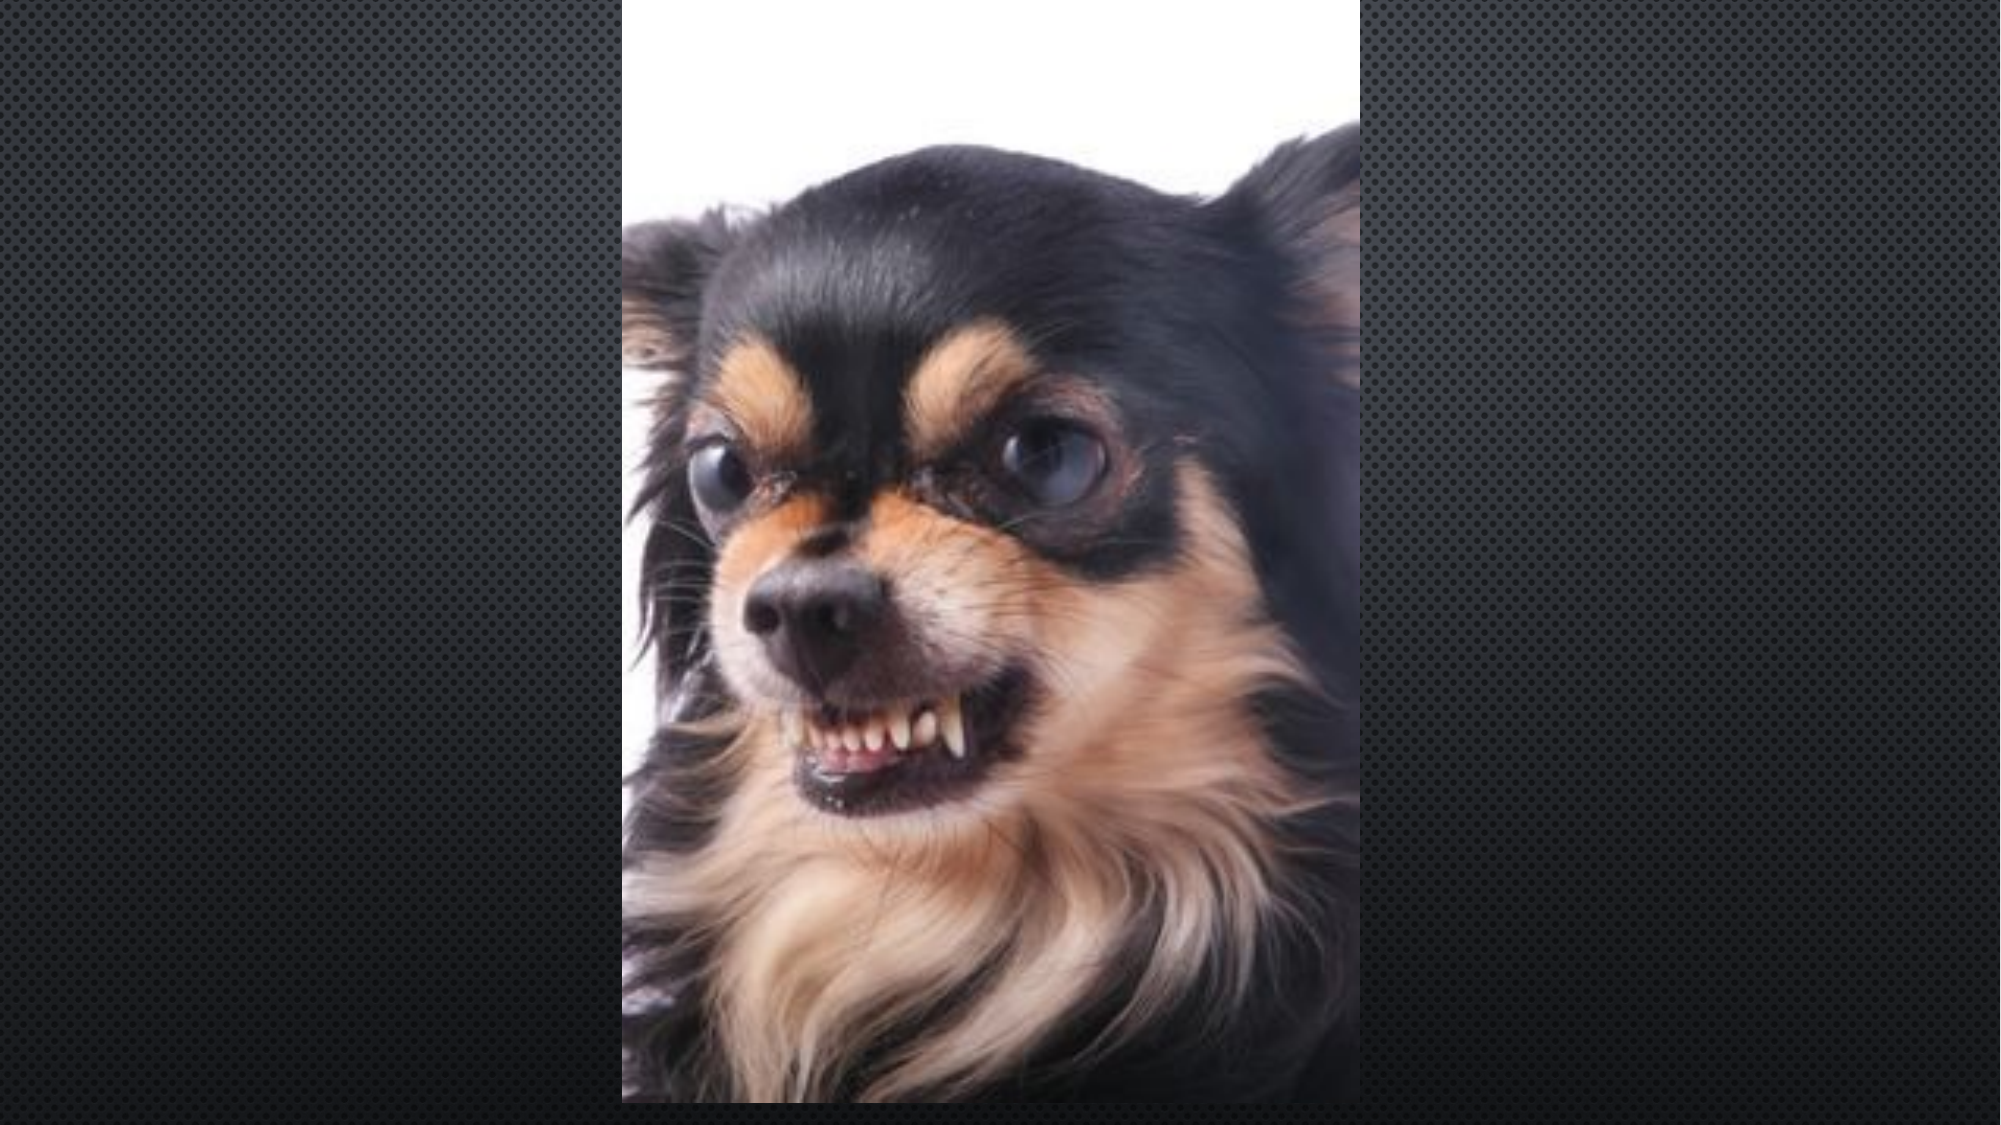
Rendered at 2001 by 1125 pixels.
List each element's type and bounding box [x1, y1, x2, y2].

picture [622, 0, 1360, 1104]
